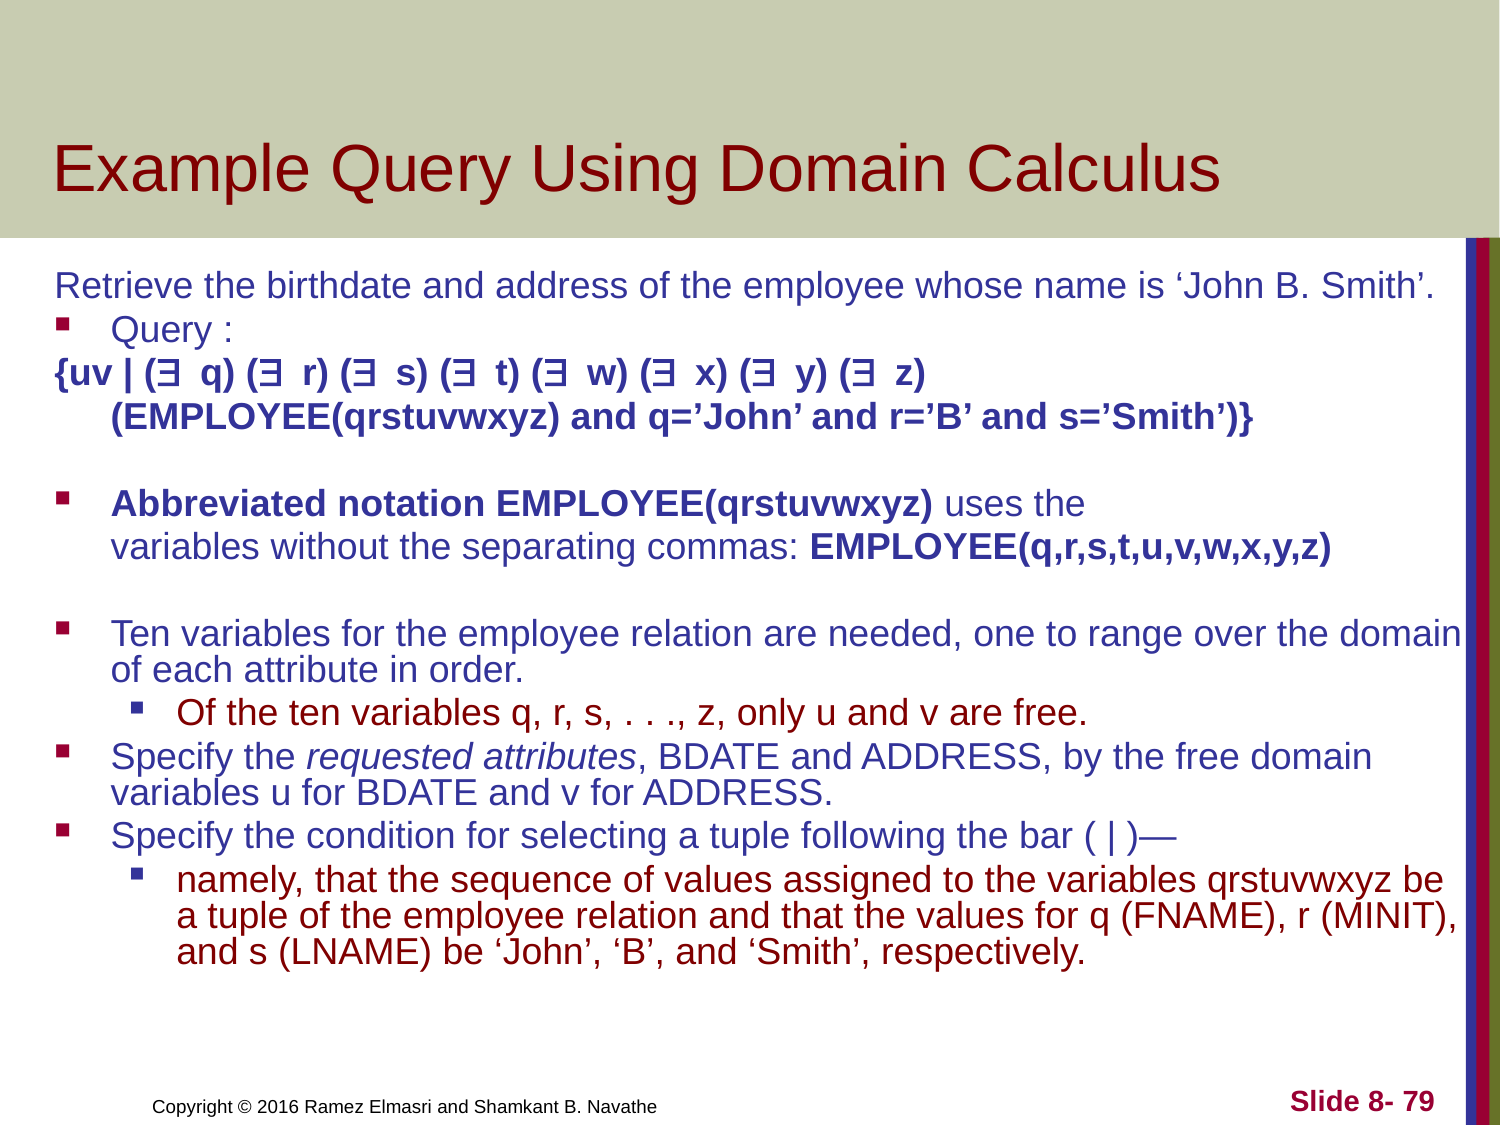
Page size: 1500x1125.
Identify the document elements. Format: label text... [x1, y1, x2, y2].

title Example Query Using Domain Calculus [37, 49, 1317, 213]
list Retrieve the birthdate and address of the employee whose name is ‘John B. Smith’. Query : {uv | ( q) ( r) ( s) ( t) ( w) ( x) ( y) ( z) (EMPLOYEE(qrstuvwxyz) and q=’John’ and r=’B’ and s=’Smith’)} Abbreviated notation EMPLOYEE(qrstuvwxyz) uses the variables without the separating commas: EMPLOYEE(q,r,s,t,u,v,w,x,y,z) Ten variables for the employee relation are needed, one to range over the domain of each attribute in order. Of the ten variables q, r, s, . . ., z, only u and v are free. Specify the requested attributes, BDATE and ADDRESS, by the free domain variables u for BDATE and v for ADDRESS. Specify the condition for selecting a tuple following the bar ( | )— namely, that the sequence of values assigned to the variables qrstuvwxyz be a tuple of the employee relation and that the values for q (FNAME), r (MINIT), and s (LNAME) be ‘John’, ‘B’, and ‘Smith’, respectively. [39, 262, 1463, 1013]
slide_number Slide 8- 79 [1137, 1049, 1451, 1125]
